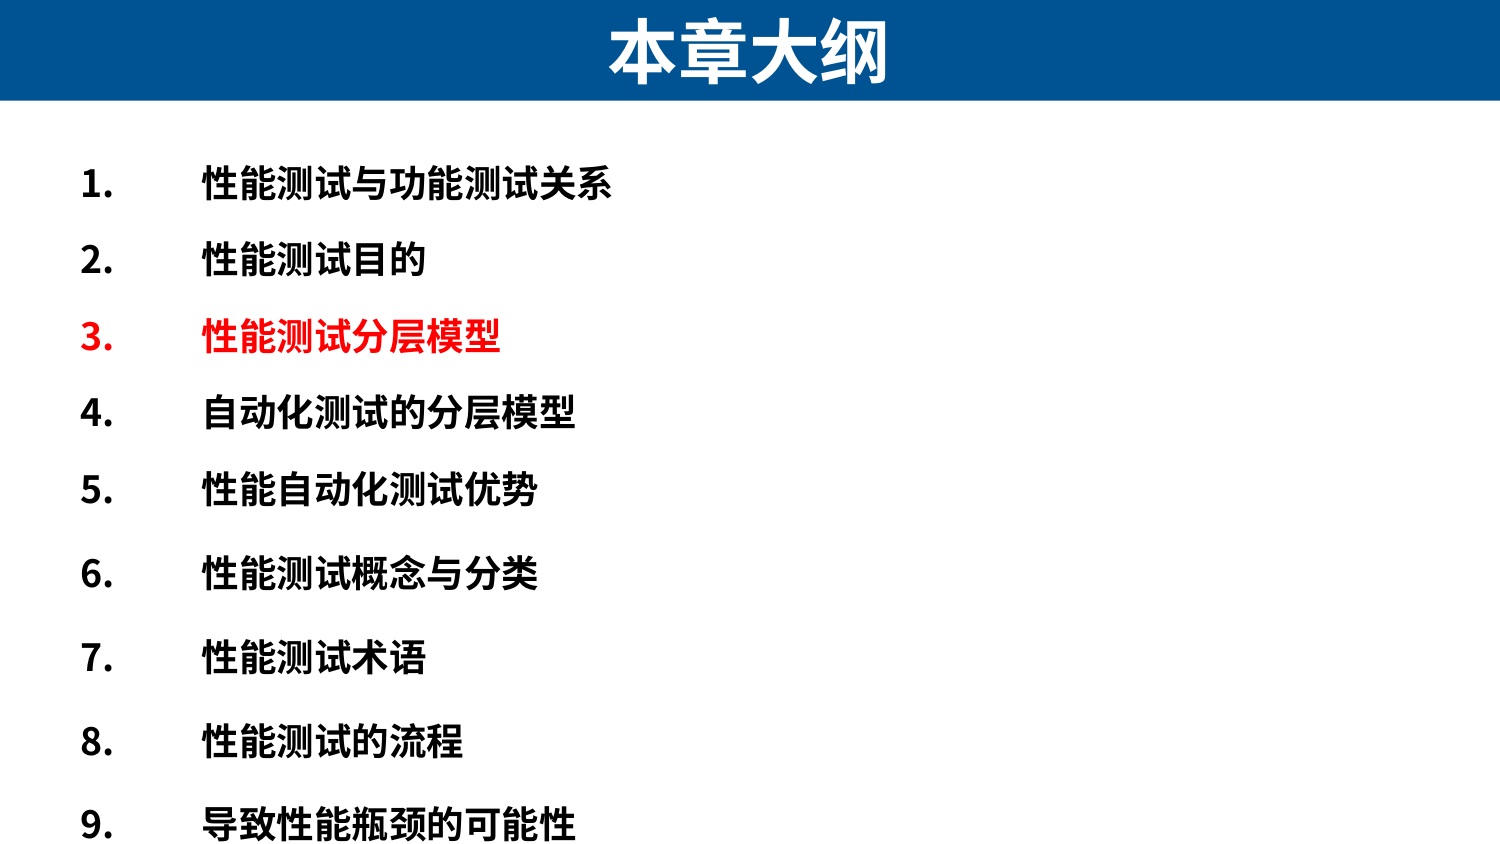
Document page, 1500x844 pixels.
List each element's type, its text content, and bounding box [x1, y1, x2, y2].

list 性能测试与功能测试关系 性能测试目的 性能测试分层模型 自动化测试的分层模型 性能自动化测试优势 性能测试概念与分类 性能测试术语 性能测试的流程 导致性能瓶颈的可能性 [64, 120, 1400, 794]
title 本章大纲 [0, 0, 1500, 101]
